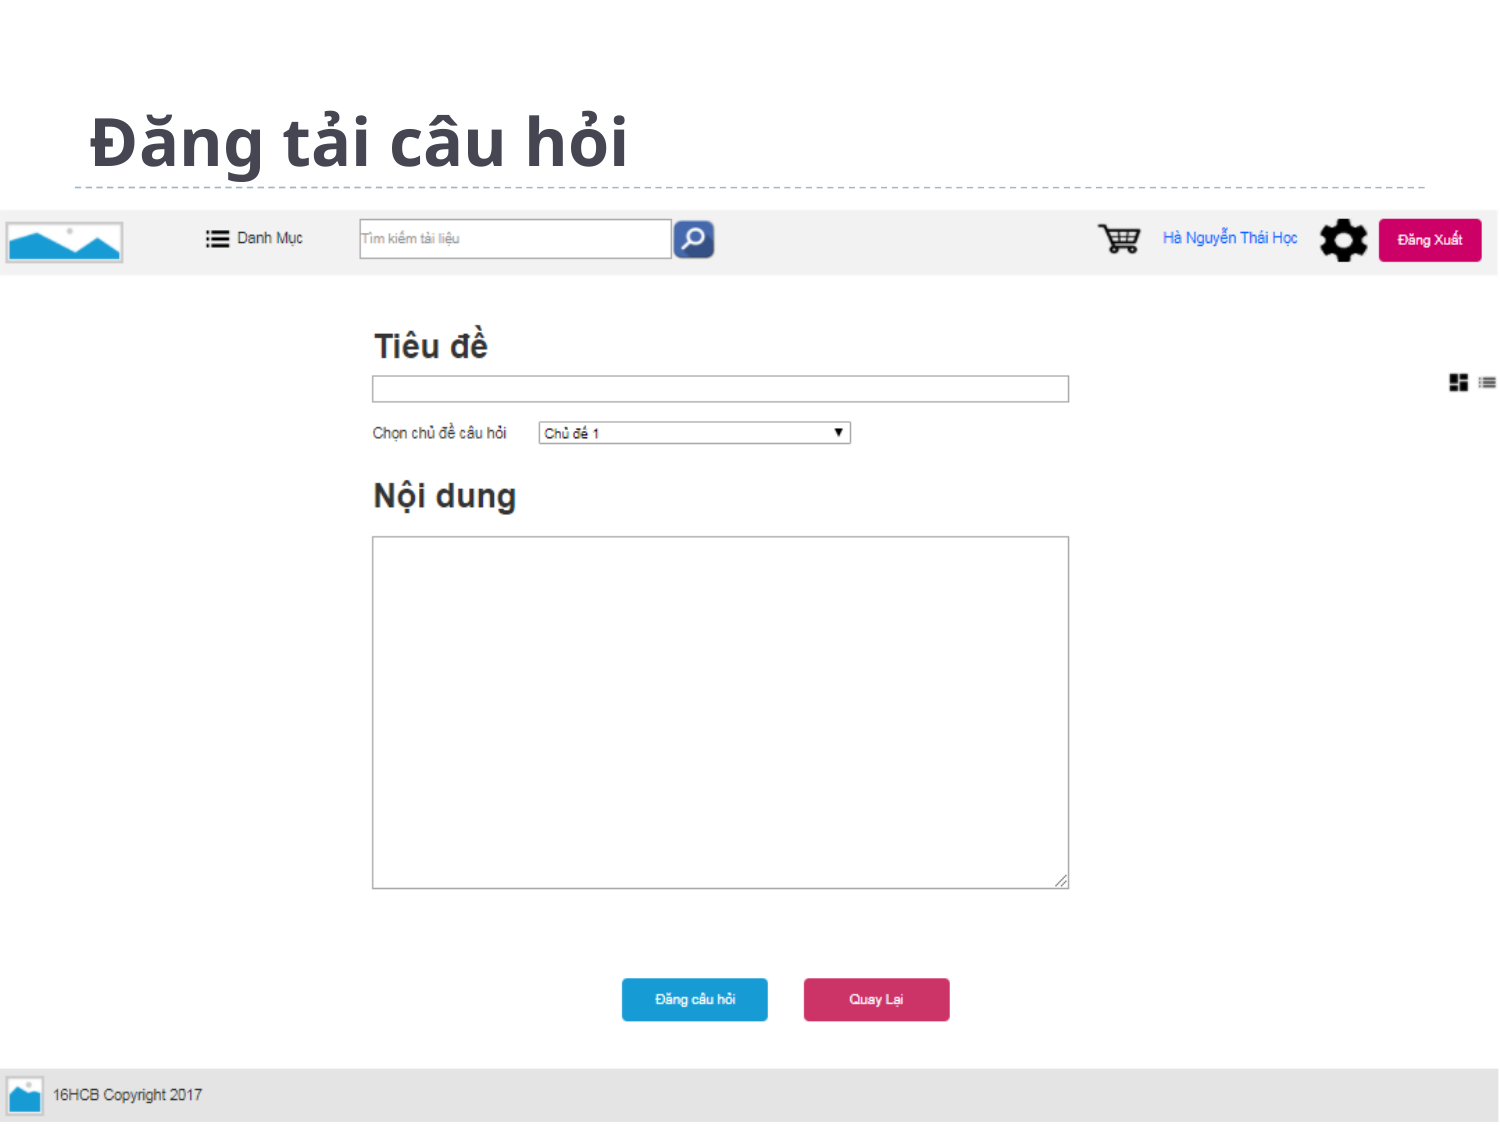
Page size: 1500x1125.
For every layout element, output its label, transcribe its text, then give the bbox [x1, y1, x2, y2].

picture [0, 208, 1500, 1123]
title Đăng tải câu hỏi [75, 24, 1425, 188]
